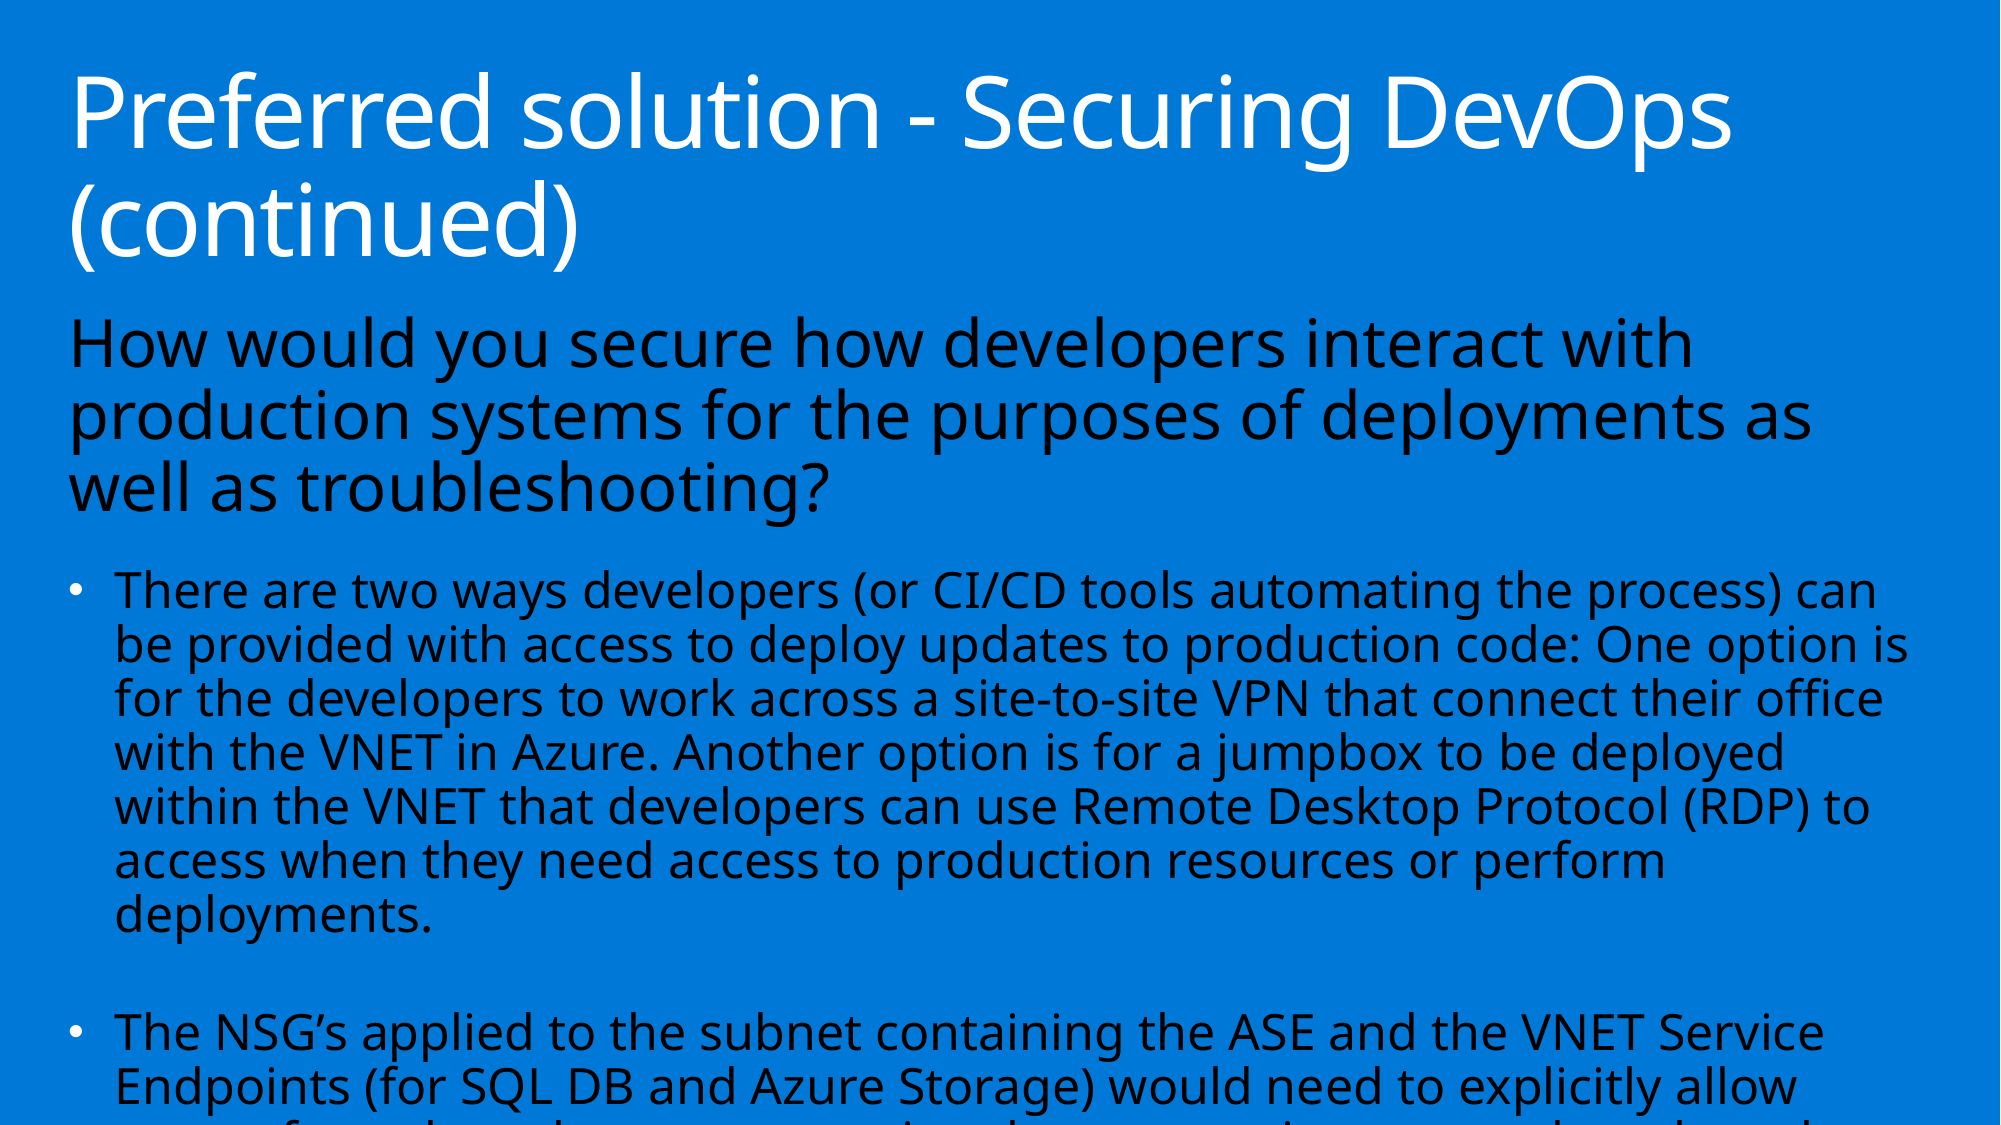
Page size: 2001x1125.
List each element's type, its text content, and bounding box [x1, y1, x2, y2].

title Preferred solution - Securing DevOps (continued) [44, 47, 1957, 196]
list How would you secure how developers interact with production systems for the purposes of deployments as well as troubleshooting? There are two ways developers (or CI/CD tools automating the process) can be provided with access to deploy updates to production code: One option is for the developers to work across a site-to-site VPN that connect their office with the VNET in Azure. Another option is for a jumpbox to be deployed within the VNET that developers can use Remote Desktop Protocol (RDP) to access when they need access to production resources or perform deployments. The NSG’s applied to the subnet containing the ASE and the VNET Service Endpoints (for SQL DB and Azure Storage) would need to explicitly allow access from the subnet representing the on-premises network or the subnet containing the jumpbox [44, 294, 1956, 1120]
